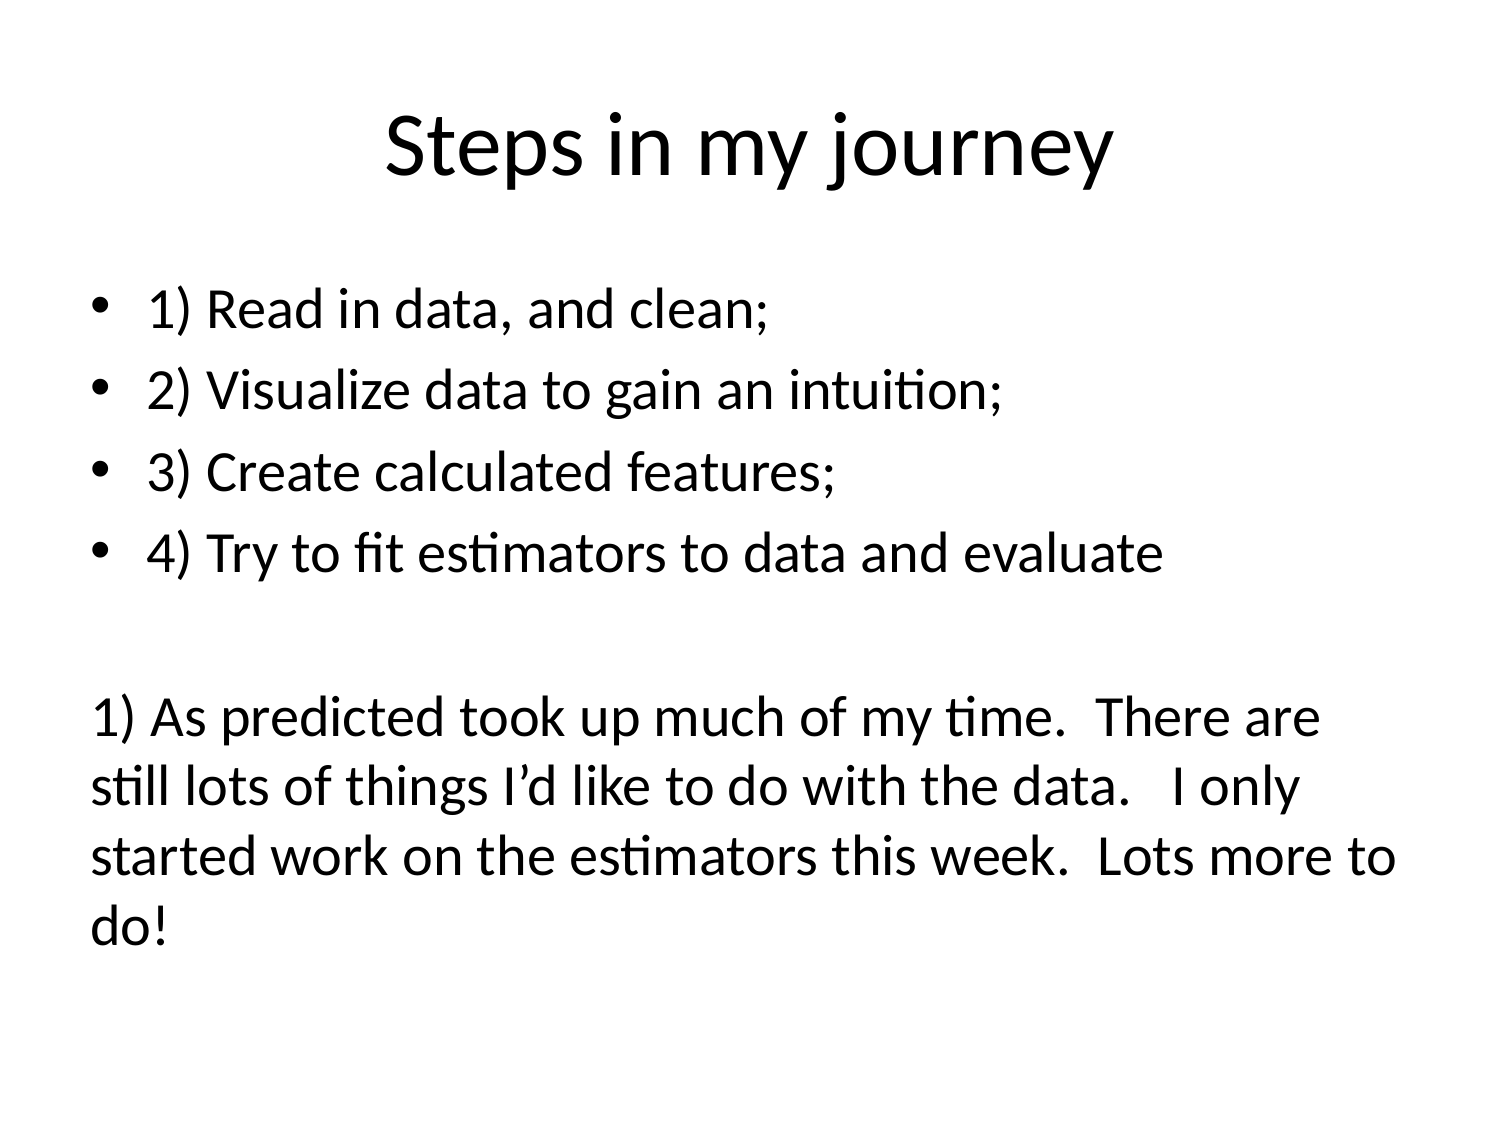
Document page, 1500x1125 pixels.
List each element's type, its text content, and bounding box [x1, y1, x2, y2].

title Steps in my journey [75, 45, 1425, 233]
list 1) Read in data, and clean; 2) Visualize data to gain an intuition; 3) Create calculated features; 4) Try to fit estimators to data and evaluate 1) As predicted took up much of my time. There are still lots of things I’d like to do with the data. I only started work on the estimators this week. Lots more to do! [75, 262, 1425, 1005]
